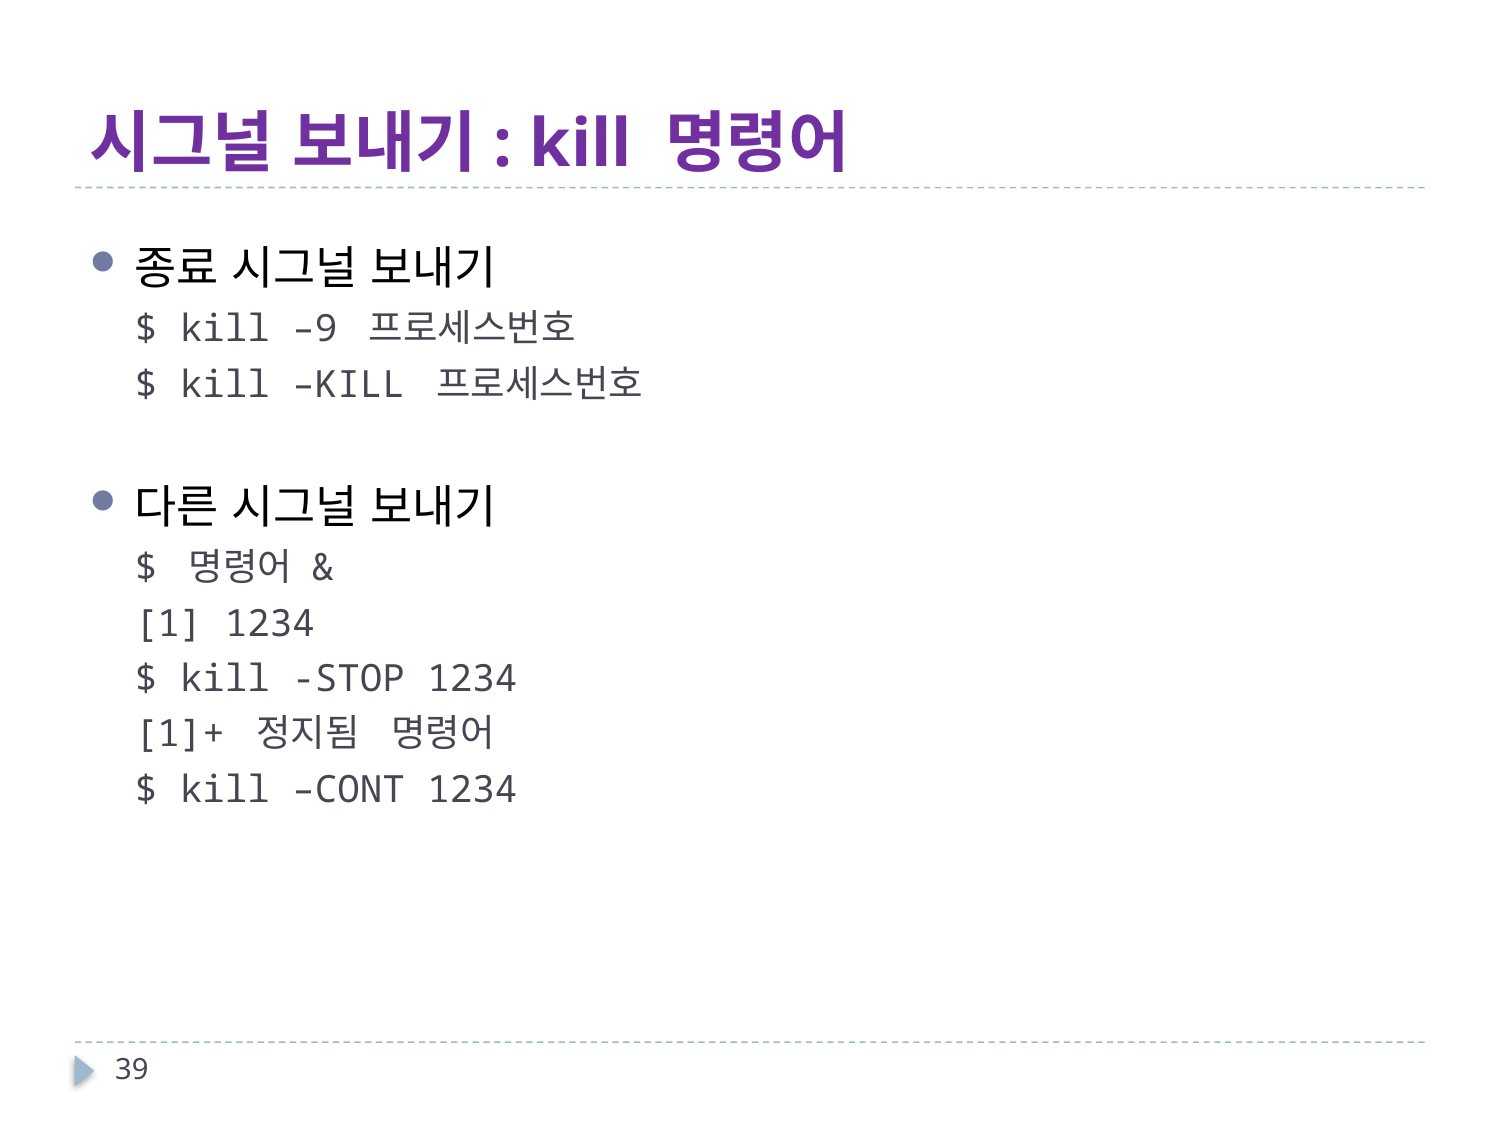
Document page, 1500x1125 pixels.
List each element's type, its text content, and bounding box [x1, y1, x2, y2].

title 시그널 보내기: kill 명령어 [75, 24, 1425, 188]
list 종료 시그널 보내기 $ kill –9 프로세스번호 $ kill –KILL 프로세스번호 다른 시그널 보내기 $ 명령어 & [1] 1234 $ kill -STOP 1234 [1]+ 정지됨 명령어 $ kill –CONT 1234 [75, 231, 1425, 1010]
slide_number 39 [100, 1042, 426, 1103]
